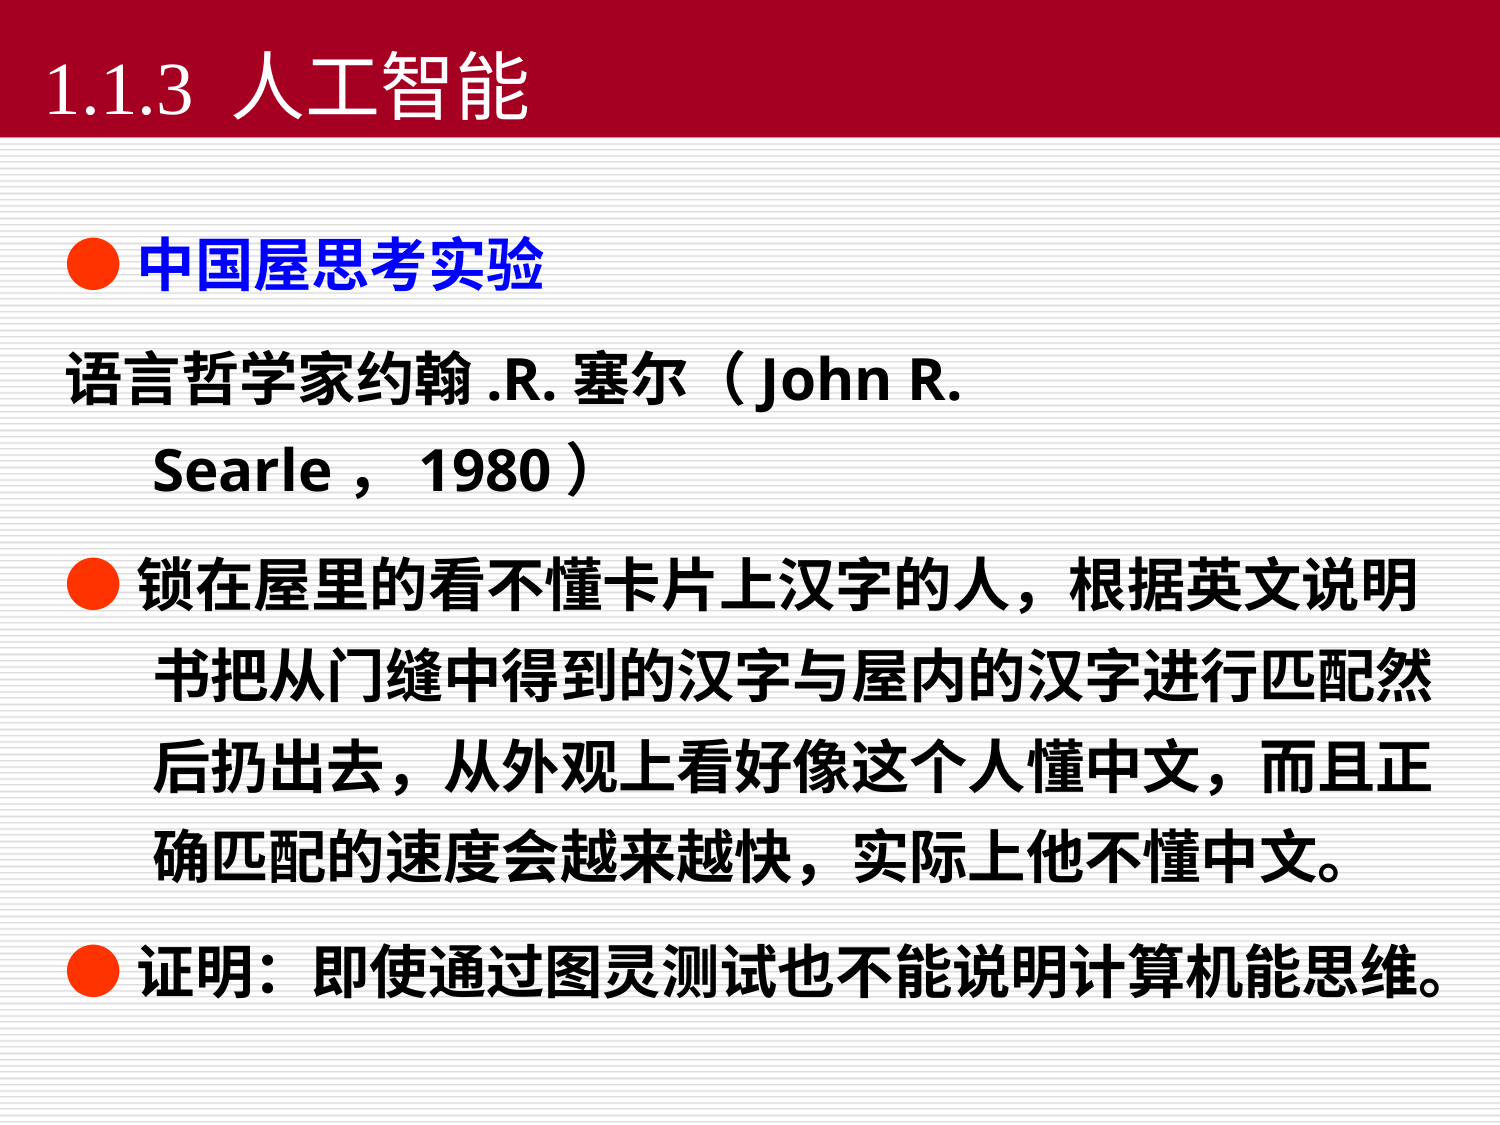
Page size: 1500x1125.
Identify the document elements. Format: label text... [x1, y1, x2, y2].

picture [0, 138, 1500, 1125]
title 1.1.3 人工智能 [0, 0, 1500, 138]
text_box ●中国屋思考实验 语言哲学家约翰.R.塞尔（John R. Searle，1980） ●锁在屋里的看不懂卡片上汉字的人，根据英文说明书把从门缝中得到的汉字与屋内的汉字进行匹配然后扔出去，从外观上看好像这个人懂中文，而且正确匹配的速度会越来越快，实际上他不懂中文。 ●证明：即使通过图灵测试也不能说明计算机能思维。 [49, 199, 1459, 950]
